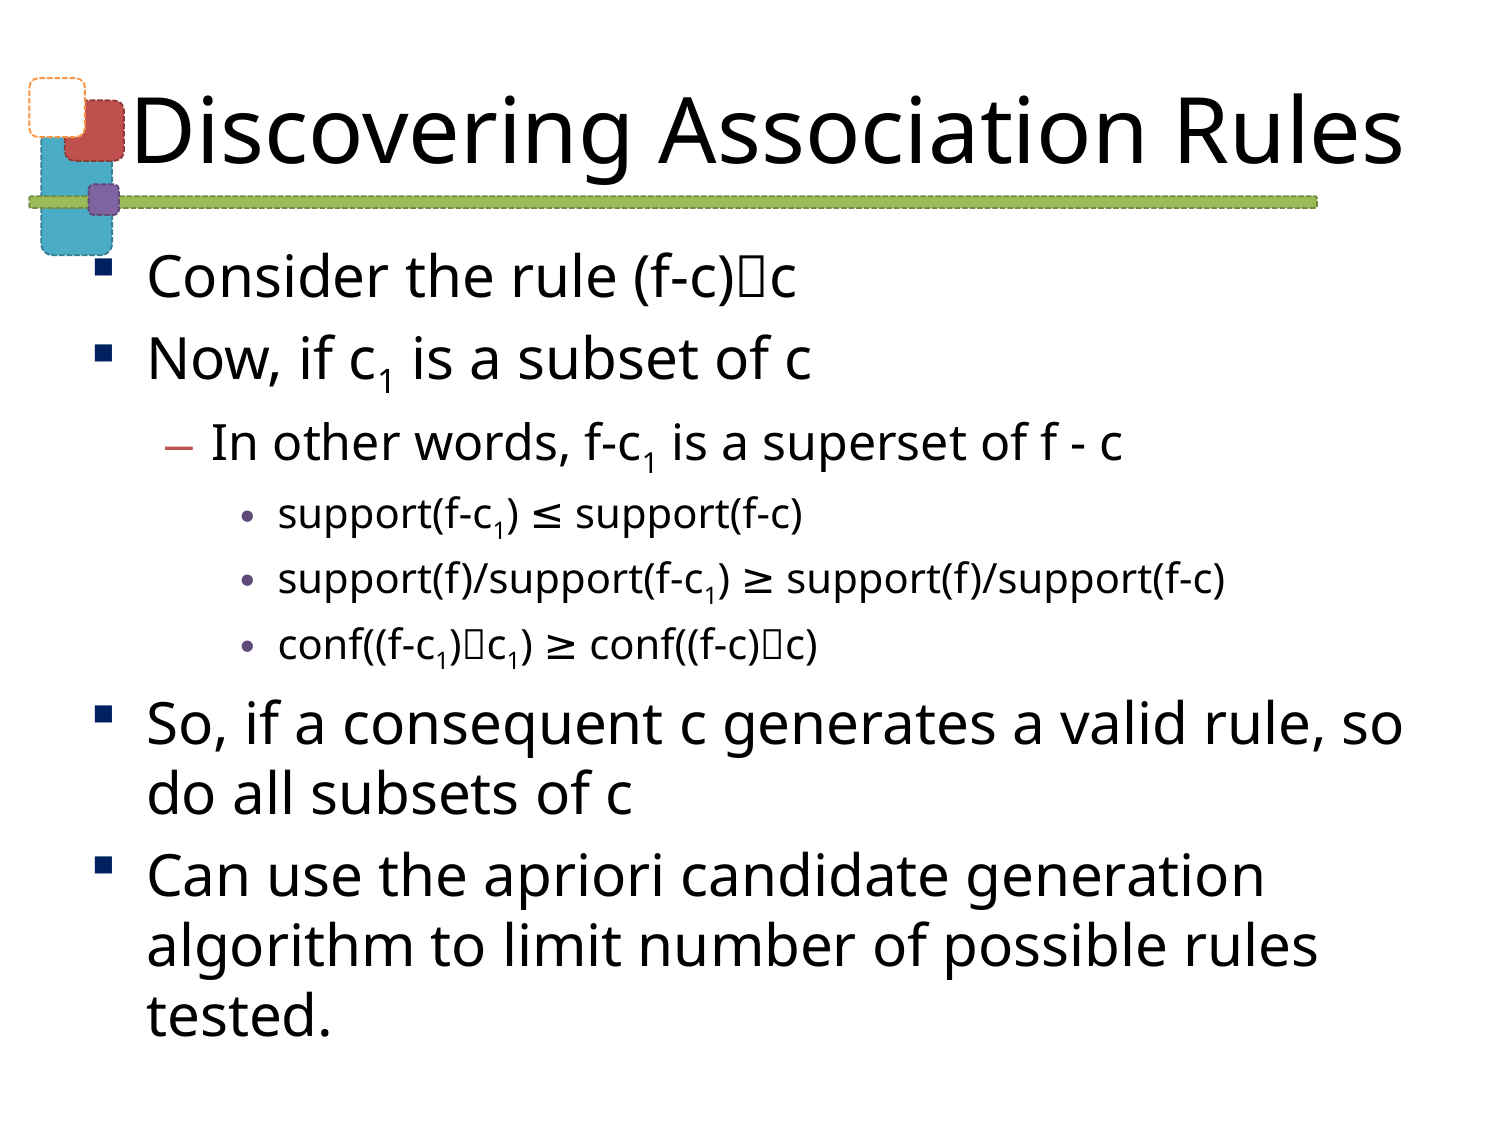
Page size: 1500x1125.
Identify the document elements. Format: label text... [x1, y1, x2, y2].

title Discovering Association Rules [112, 45, 1425, 209]
list Consider the rule (f-c)c Now, if c1 is a subset of c In other words, f-c1 is a superset of f - c support(f-c1) ≤ support(f-c) support(f)/support(f-c1) ≥ support(f)/support(f-c) conf((f-c1)c1) ≥ conf((f-c)c) So, if a consequent c generates a valid rule, so do all subsets of c Can use the apriori candidate generation algorithm to limit number of possible rules tested. [75, 231, 1425, 1005]
